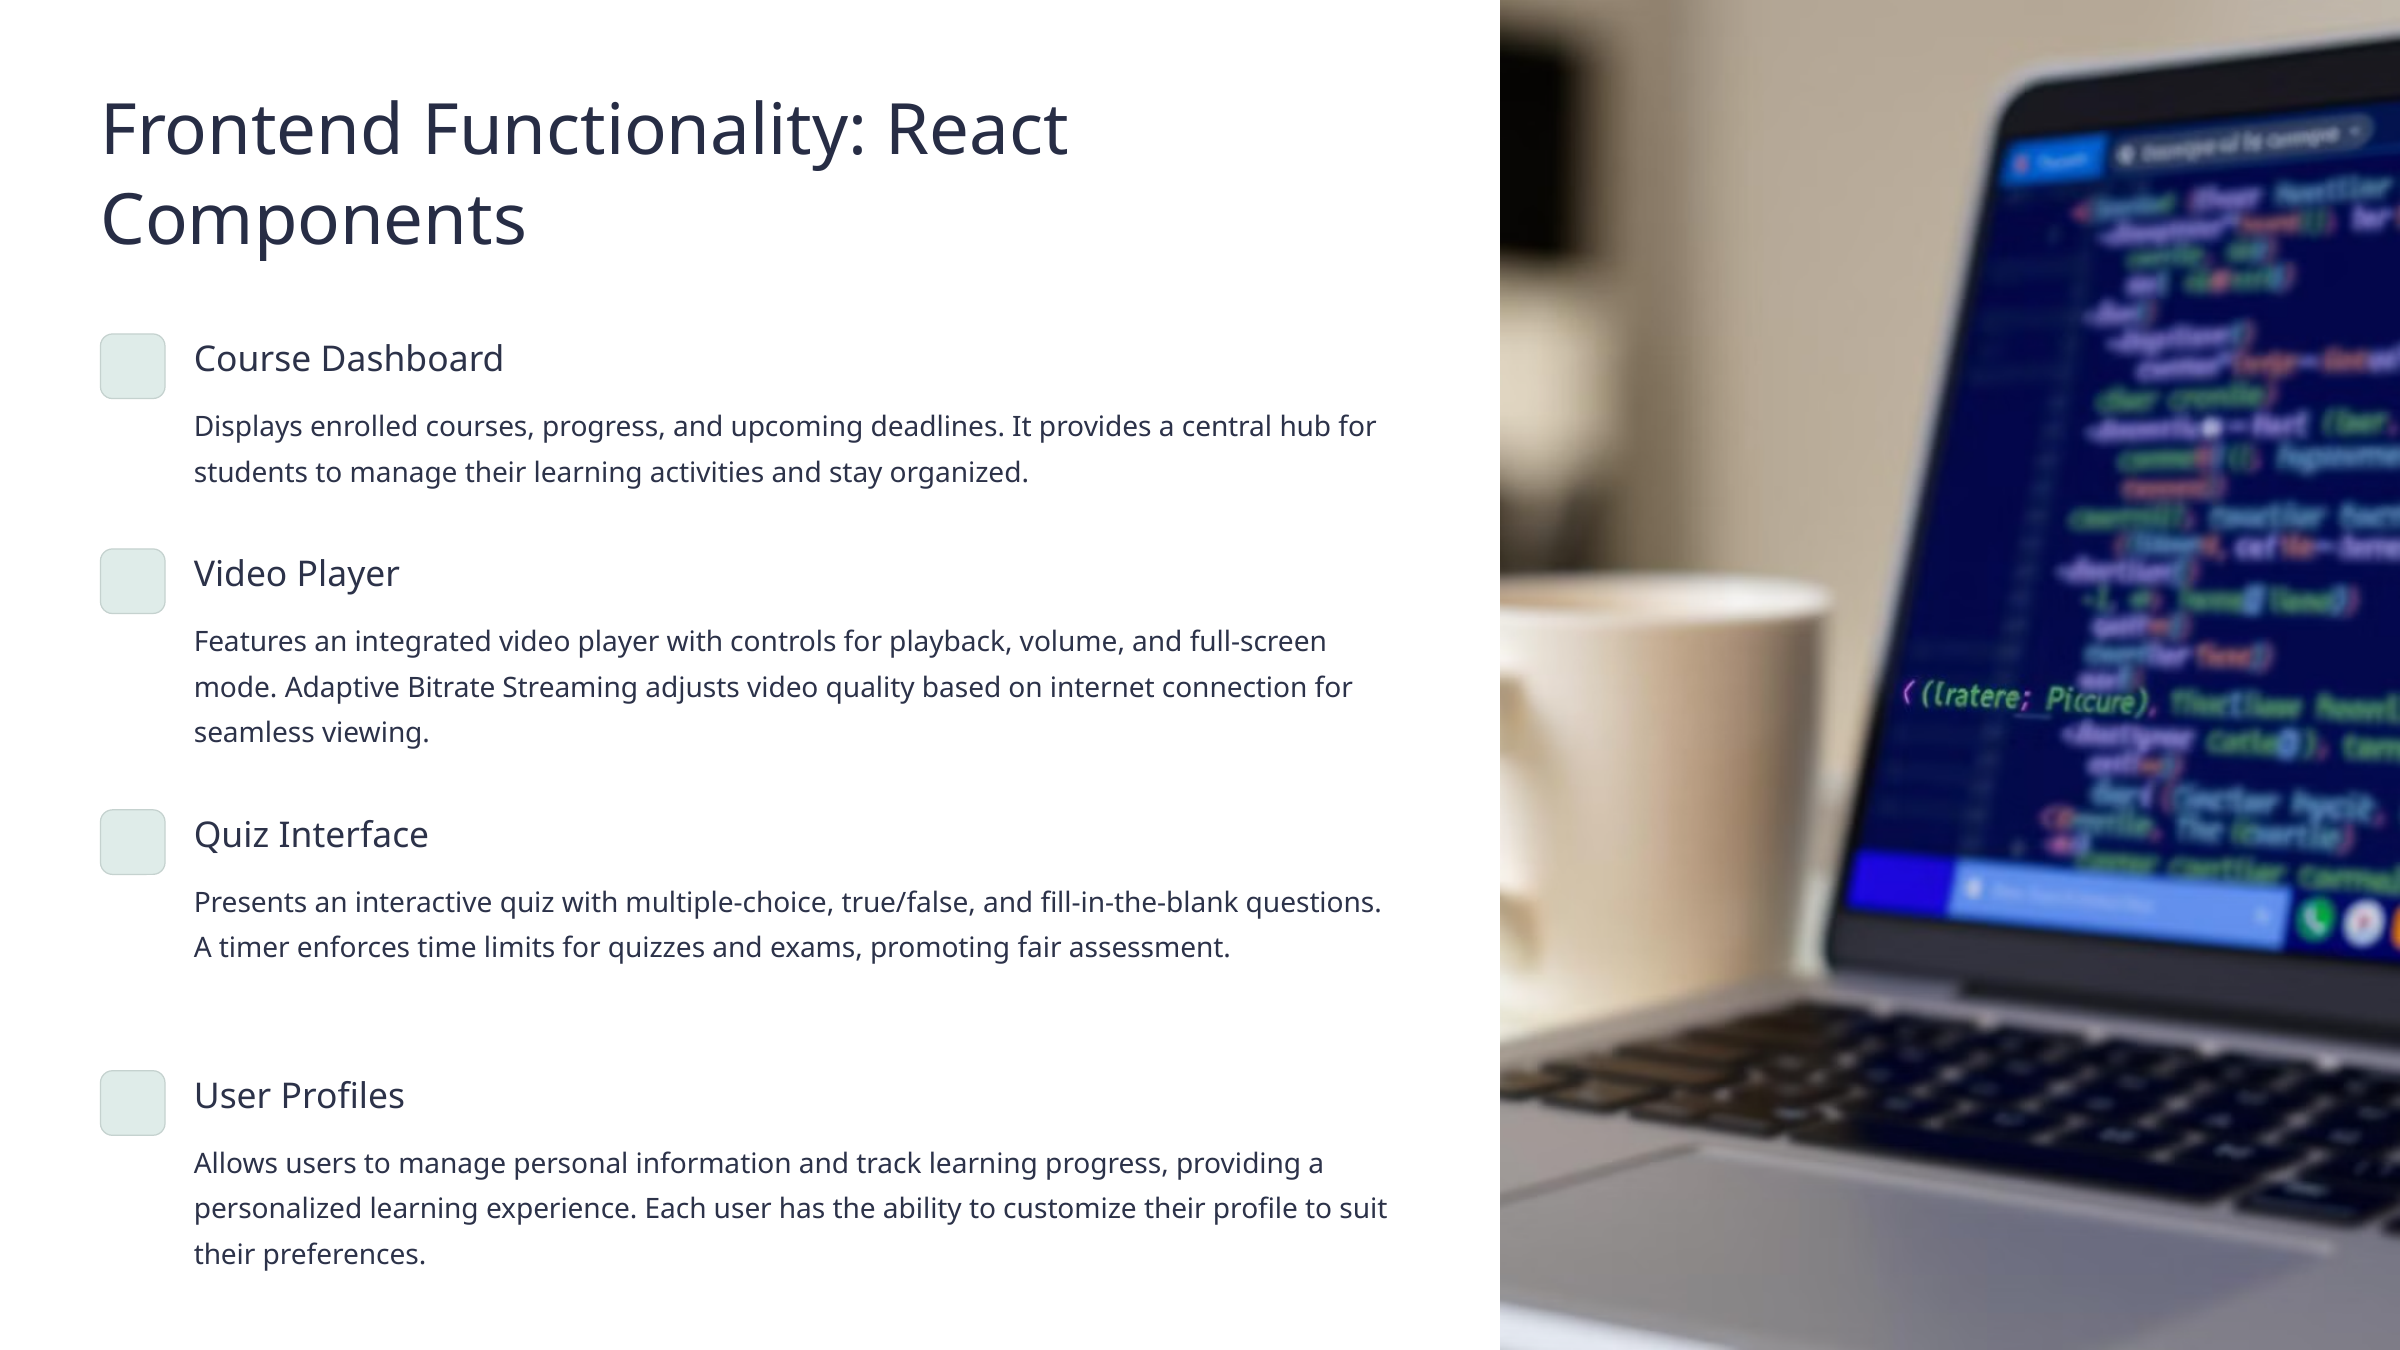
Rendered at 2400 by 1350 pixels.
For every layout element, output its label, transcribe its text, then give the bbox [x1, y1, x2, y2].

text_box Video Player [193, 548, 553, 594]
text_box Allows users to manage personal information and track learning progress, providing a personalized learning experience. Each user has the ability to customize their profile to suit their preferences. [193, 1132, 1400, 1271]
picture [1499, 0, 2400, 1350]
text_box [100, 548, 166, 614]
text_box User Profiles [193, 1070, 553, 1116]
text_box Course Dashboard [193, 333, 553, 379]
text_box Displays enrolled courses, progress, and upcoming deadlines. It provides a central hub for students to manage their learning activities and stay organized. [193, 396, 1400, 488]
text_box Presents an interactive quiz with multiple-choice, true/false, and fill-in-the-blank questions. A timer enforces time limits for quizzes and exams, promoting fair assessment. [193, 871, 1400, 1010]
text_box Features an integrated video player with controls for playback, volume, and full-screen mode. Adaptive Bitrate Streaming adjusts video quality based on internet connection for seamless viewing. [193, 611, 1400, 749]
text_box [100, 1070, 166, 1136]
text_box Frontend Functionality: React Components [100, 79, 1400, 259]
text_box [100, 809, 166, 875]
text_box Quiz Interface [193, 809, 553, 855]
text_box [100, 333, 166, 399]
